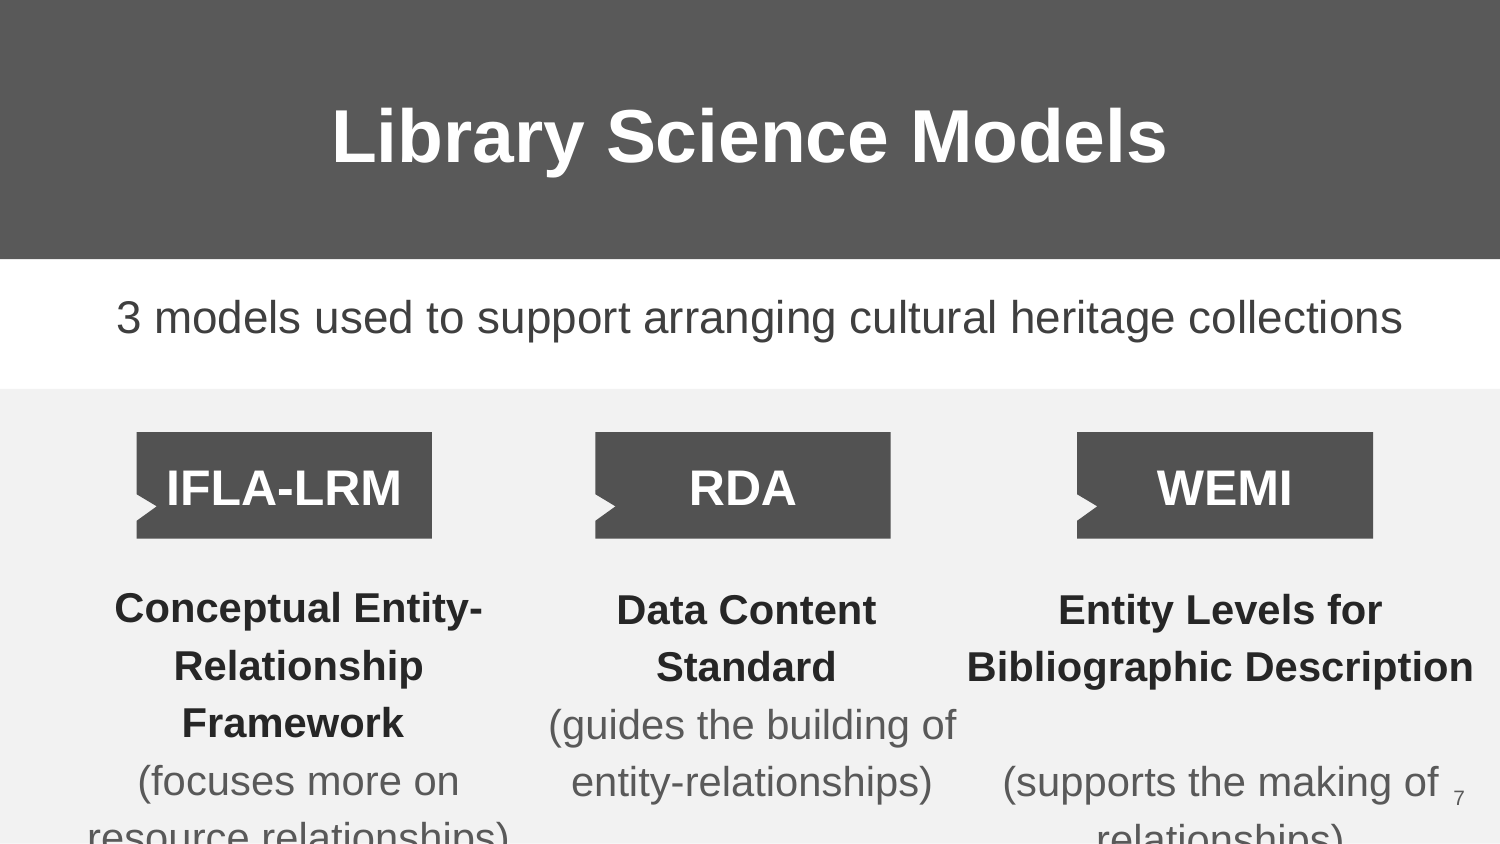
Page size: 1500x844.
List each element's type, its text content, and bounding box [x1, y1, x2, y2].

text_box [504, 431, 928, 792]
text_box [929, 431, 1493, 820]
text_box [0, 0, 1500, 260]
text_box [22, 431, 557, 805]
text_box [0, 388, 1500, 844]
text_box 3 models used to support arranging cultural heritage collections [8, 276, 1493, 372]
title Library Science Models [51, 72, 1449, 202]
